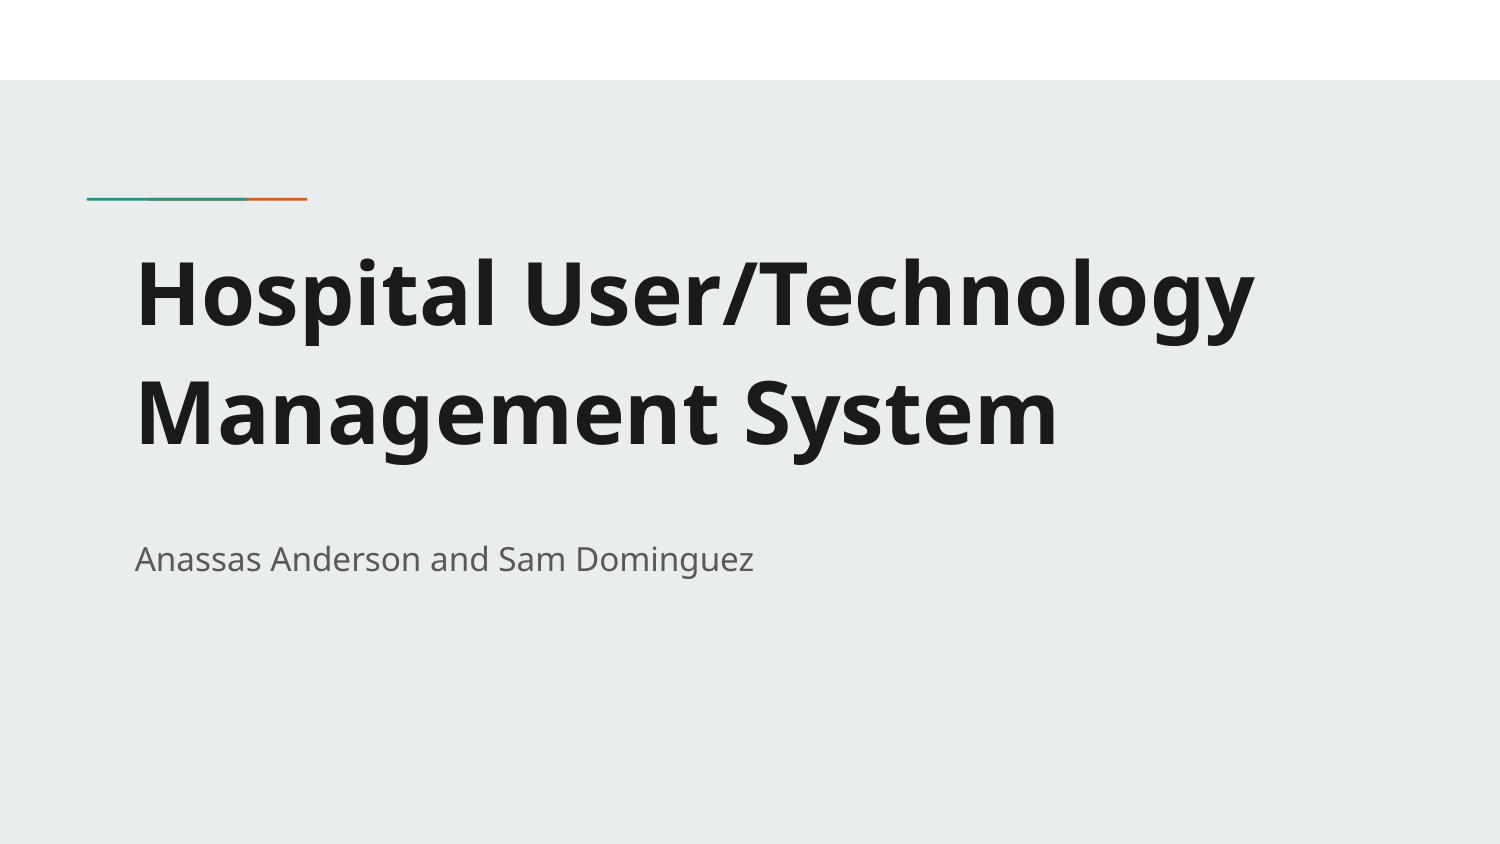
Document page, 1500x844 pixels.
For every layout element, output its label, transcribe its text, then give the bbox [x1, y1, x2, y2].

title Hospital User/Technology Management System [119, 216, 1381, 490]
subtitle Anassas Anderson and Sam Dominguez [119, 520, 1381, 610]
